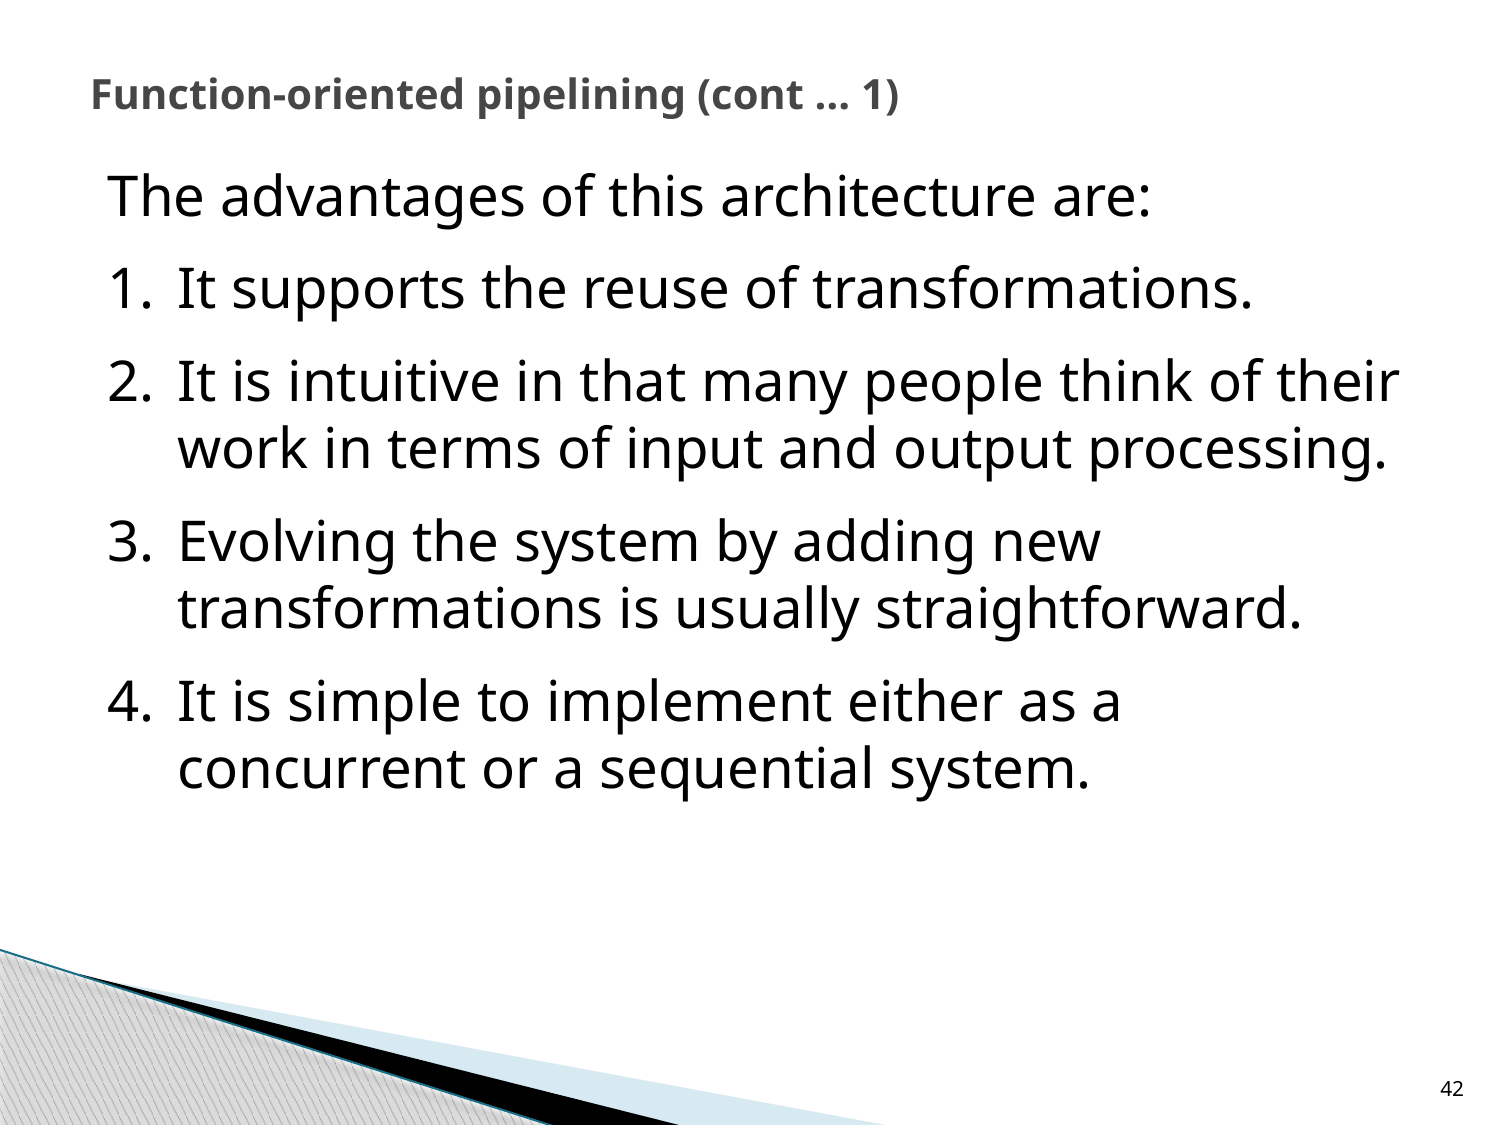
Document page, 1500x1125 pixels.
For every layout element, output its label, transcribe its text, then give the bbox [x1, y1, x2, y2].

title Function-oriented pipelining (cont … 1) [75, 45, 1425, 141]
list The advantages of this architecture are: It supports the reuse of transformations. It is intuitive in that many people think of their work in terms of input and output processing. Evolving the system by adding new transformations is usually straightforward. It is simple to implement either as a concurrent or a sequential system. [74, 152, 1426, 986]
slide_number 42 [1418, 1051, 1479, 1112]
